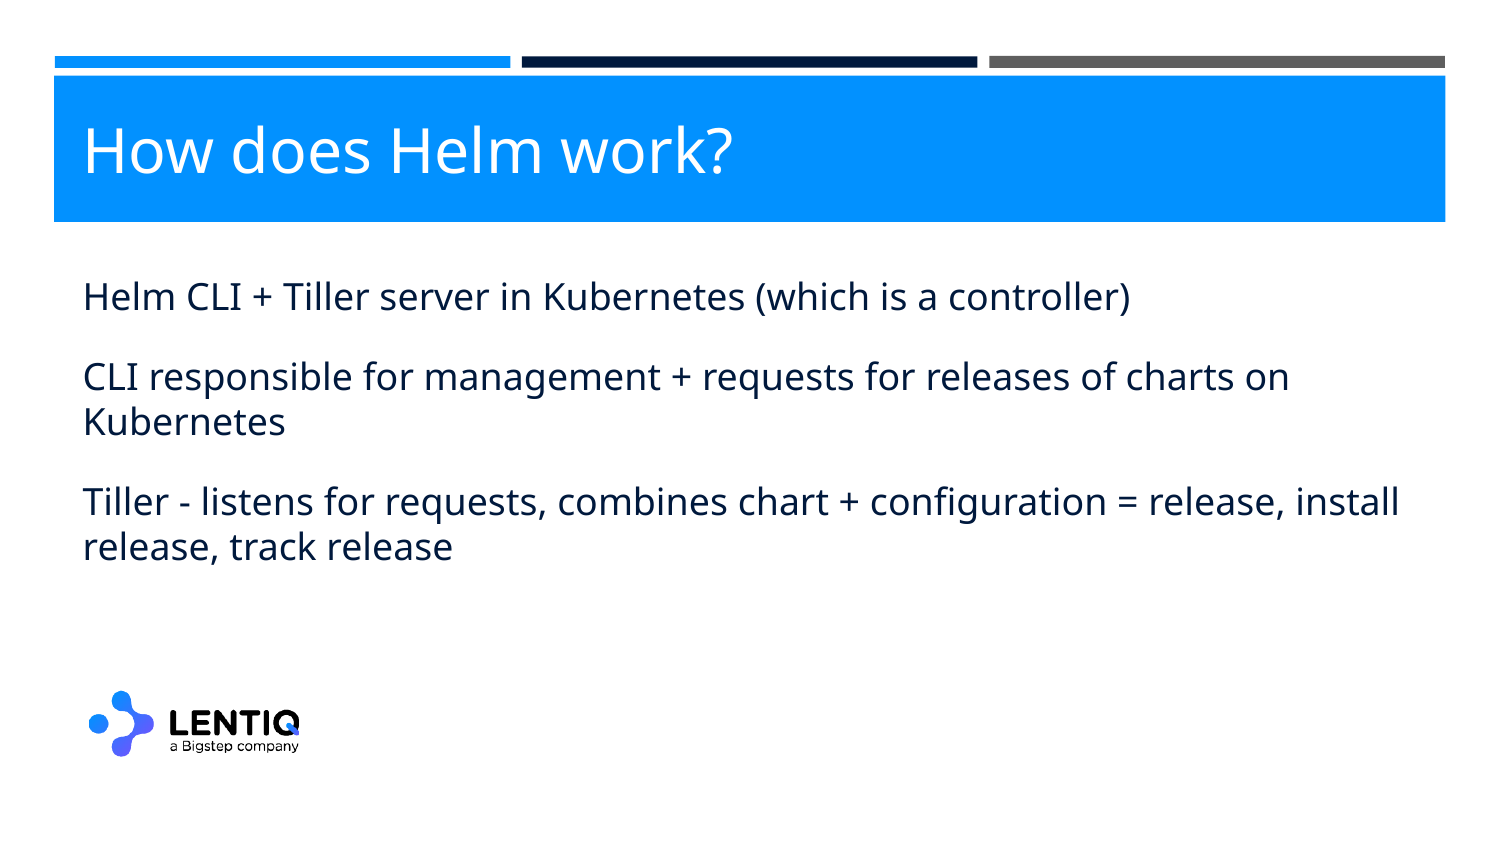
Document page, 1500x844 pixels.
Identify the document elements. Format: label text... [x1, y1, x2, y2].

title How does Helm work? [71, 86, 1429, 212]
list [89, 690, 300, 758]
text_box Helm CLI + Tiller server in Kubernetes (which is a controller) CLI responsible for management + requests for releases of charts on Kubernetes Tiller - listens for requests, combines chart + configuration = release, install release, track release [71, 267, 1429, 529]
